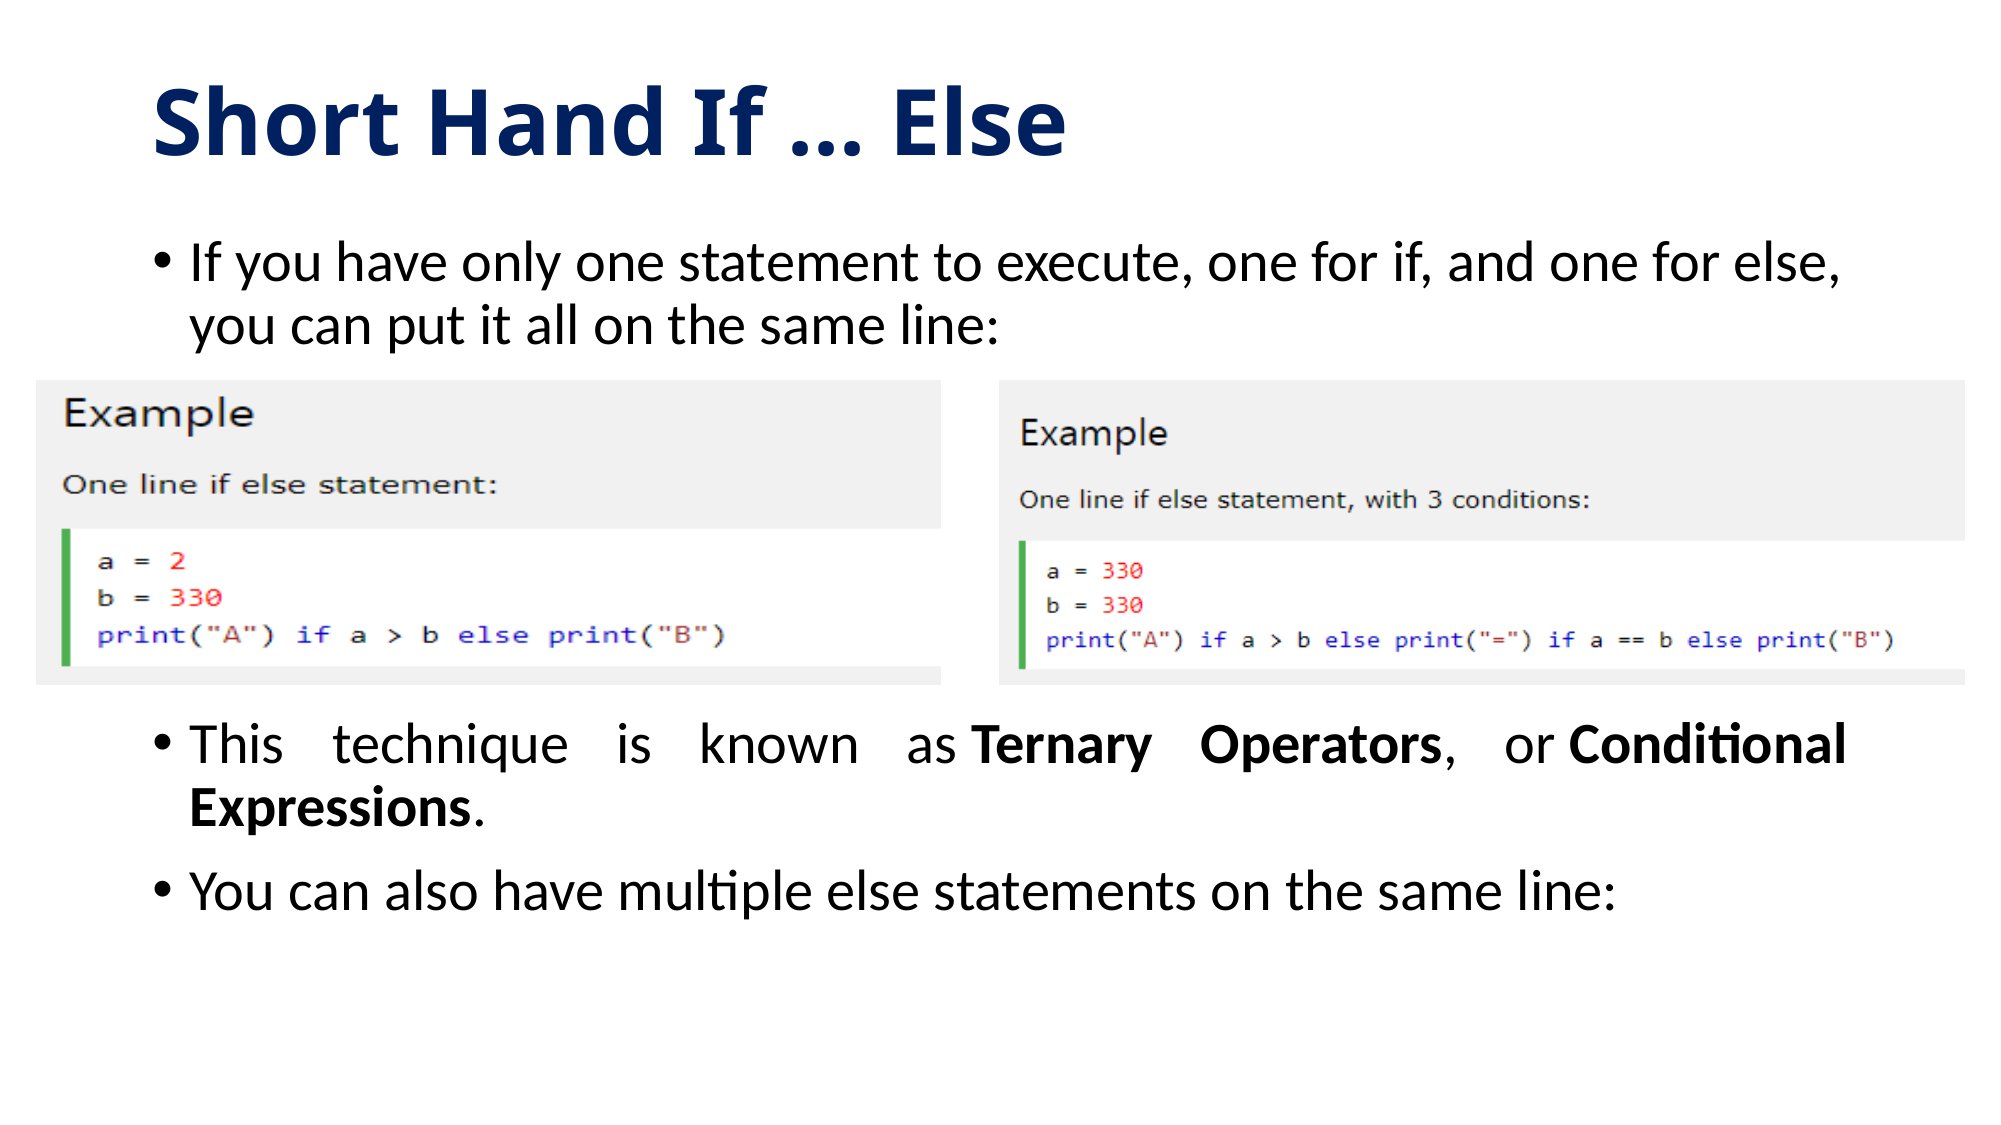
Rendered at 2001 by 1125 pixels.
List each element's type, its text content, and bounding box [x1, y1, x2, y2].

title Short Hand If ... Else [137, 59, 1863, 193]
list If you have only one statement to execute, one for if, and one for else, you can put it all on the same line: This technique is known as Ternary Operators, or Conditional Expressions. You can also have multiple else statements on the same line: [137, 223, 1863, 1088]
picture [999, 380, 1965, 685]
picture [36, 380, 941, 685]
